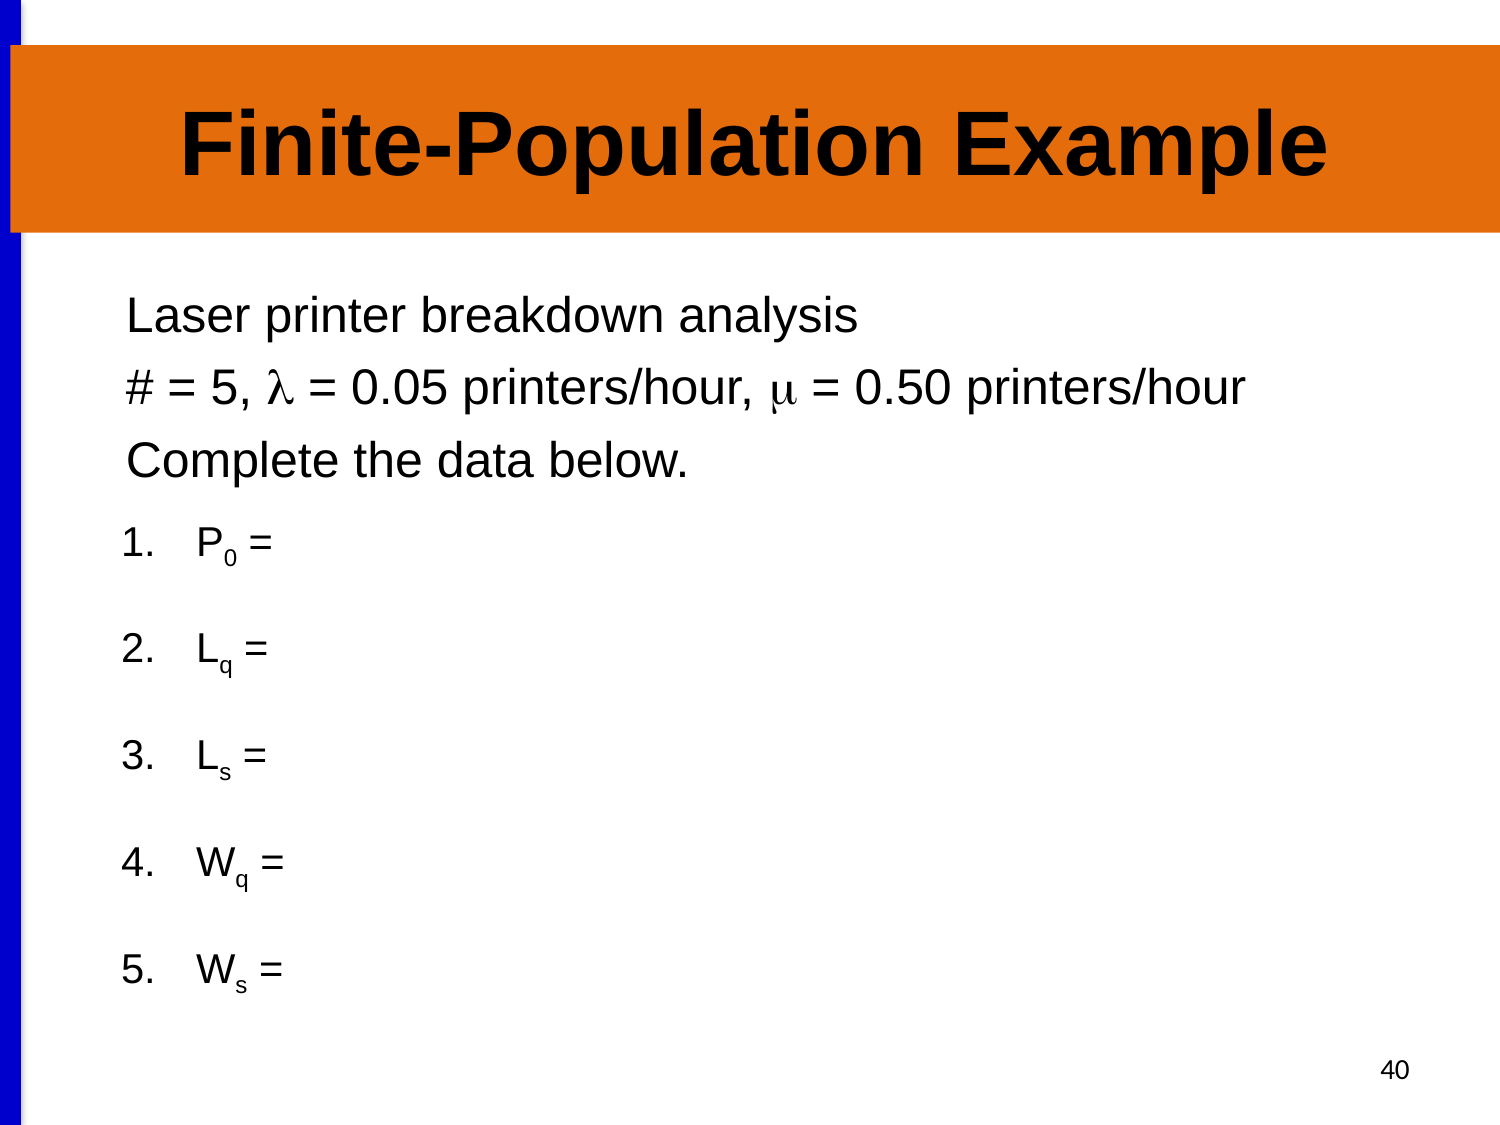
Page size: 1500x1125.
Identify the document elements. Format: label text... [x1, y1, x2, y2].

text_box P0 = Lq = Ls = Wq = Ws = [106, 506, 942, 1007]
text_box Laser printer breakdown analysis # = 5, l = 0.05 printers/hour, m = 0.50 printers/hour Complete the data below. [111, 274, 1262, 495]
title Finite-Population Example [10, 45, 1500, 233]
slide_number 40 [1074, 1042, 1425, 1103]
